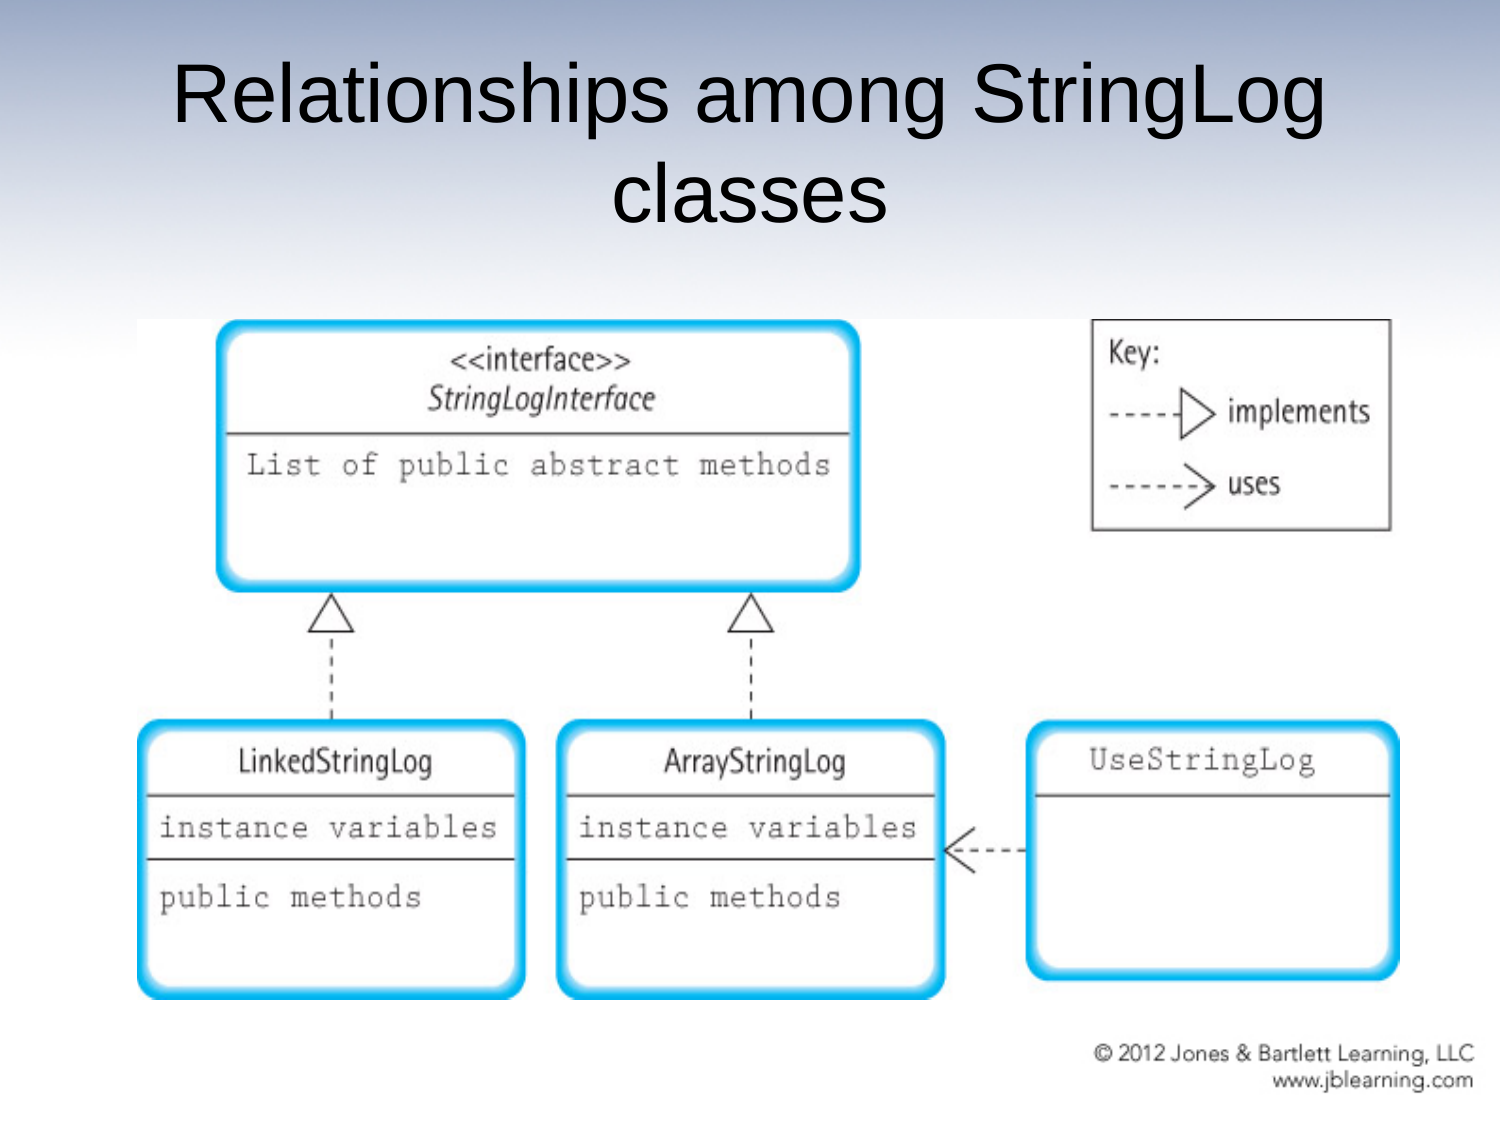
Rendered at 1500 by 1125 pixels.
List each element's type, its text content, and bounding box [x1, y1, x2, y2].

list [137, 319, 1401, 1001]
title Relationships among StringLog classes [75, 45, 1425, 233]
picture [0, 0, 1500, 1125]
